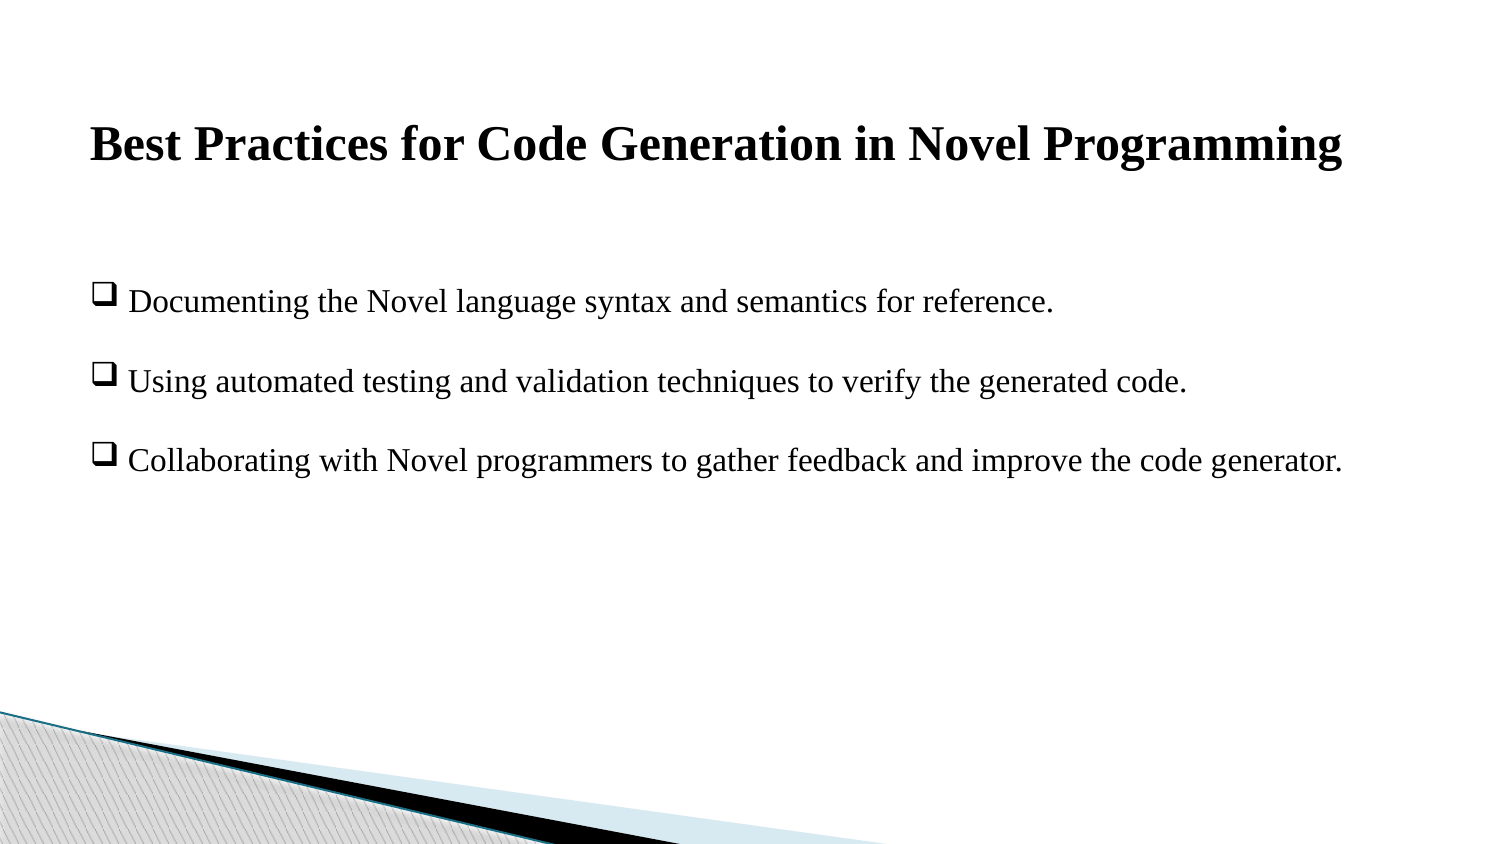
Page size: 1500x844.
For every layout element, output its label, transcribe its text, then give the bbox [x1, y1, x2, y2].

text_box Best Practices for Code Generation in Novel Programming [74, 73, 1425, 209]
text_box Documenting the Novel language syntax and semantics for reference. Using automated testing and validation techniques to verify the generated code. Collaborating with Novel programmers to gather feedback and improve the code generator. [74, 271, 1403, 687]
